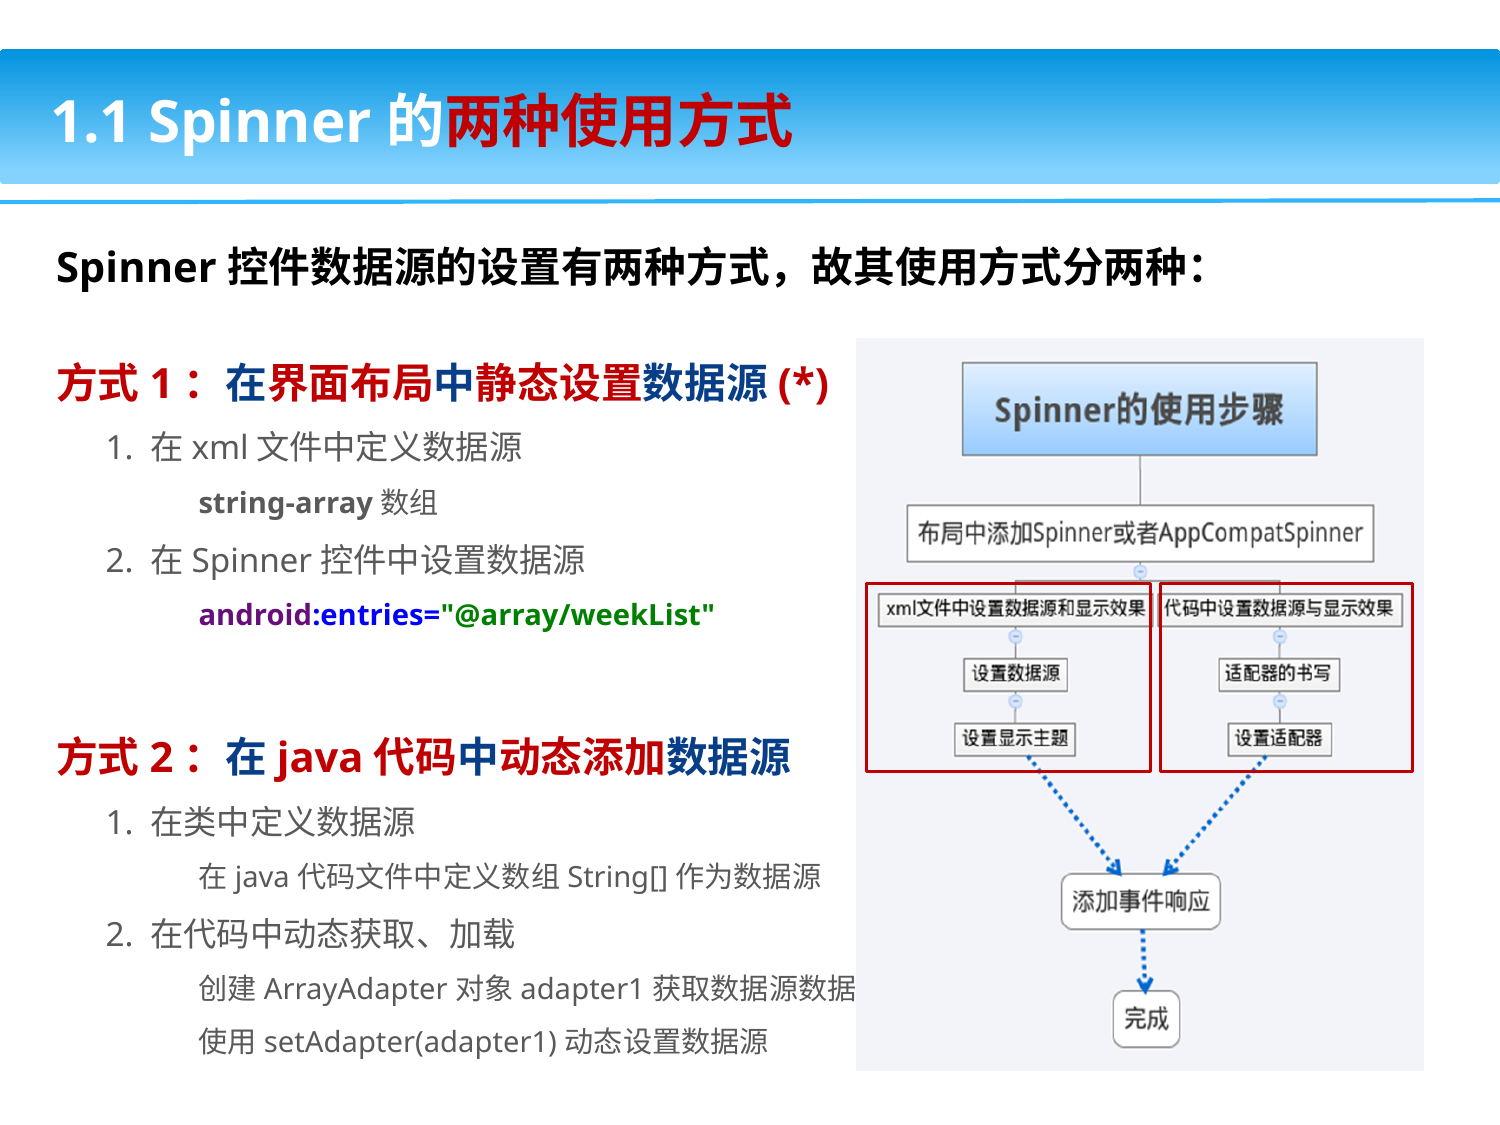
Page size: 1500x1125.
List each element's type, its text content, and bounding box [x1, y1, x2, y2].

text_box Spinner控件数据源的设置有两种方式，故其使用方式分两种： 方式1：在界面布局中静态设置数据源(*) 1. 在xml文件中定义数据源 string-array数组 2. 在Spinner控件中设置数据源 android:entries="@array/weekList" 方式2：在java代码中动态添加数据源 1. 在类中定义数据源 在java代码文件中定义数组String[]作为数据源 2. 在代码中动态获取、加载 创建ArrayAdapter对象adapter1获取数据源数据 使用setAdapter(adapter1)动态设置数据源 [41, 208, 1459, 1071]
text_box 1.1 Spinner的两种使用方式 [34, 54, 1356, 185]
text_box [856, 337, 1424, 1071]
